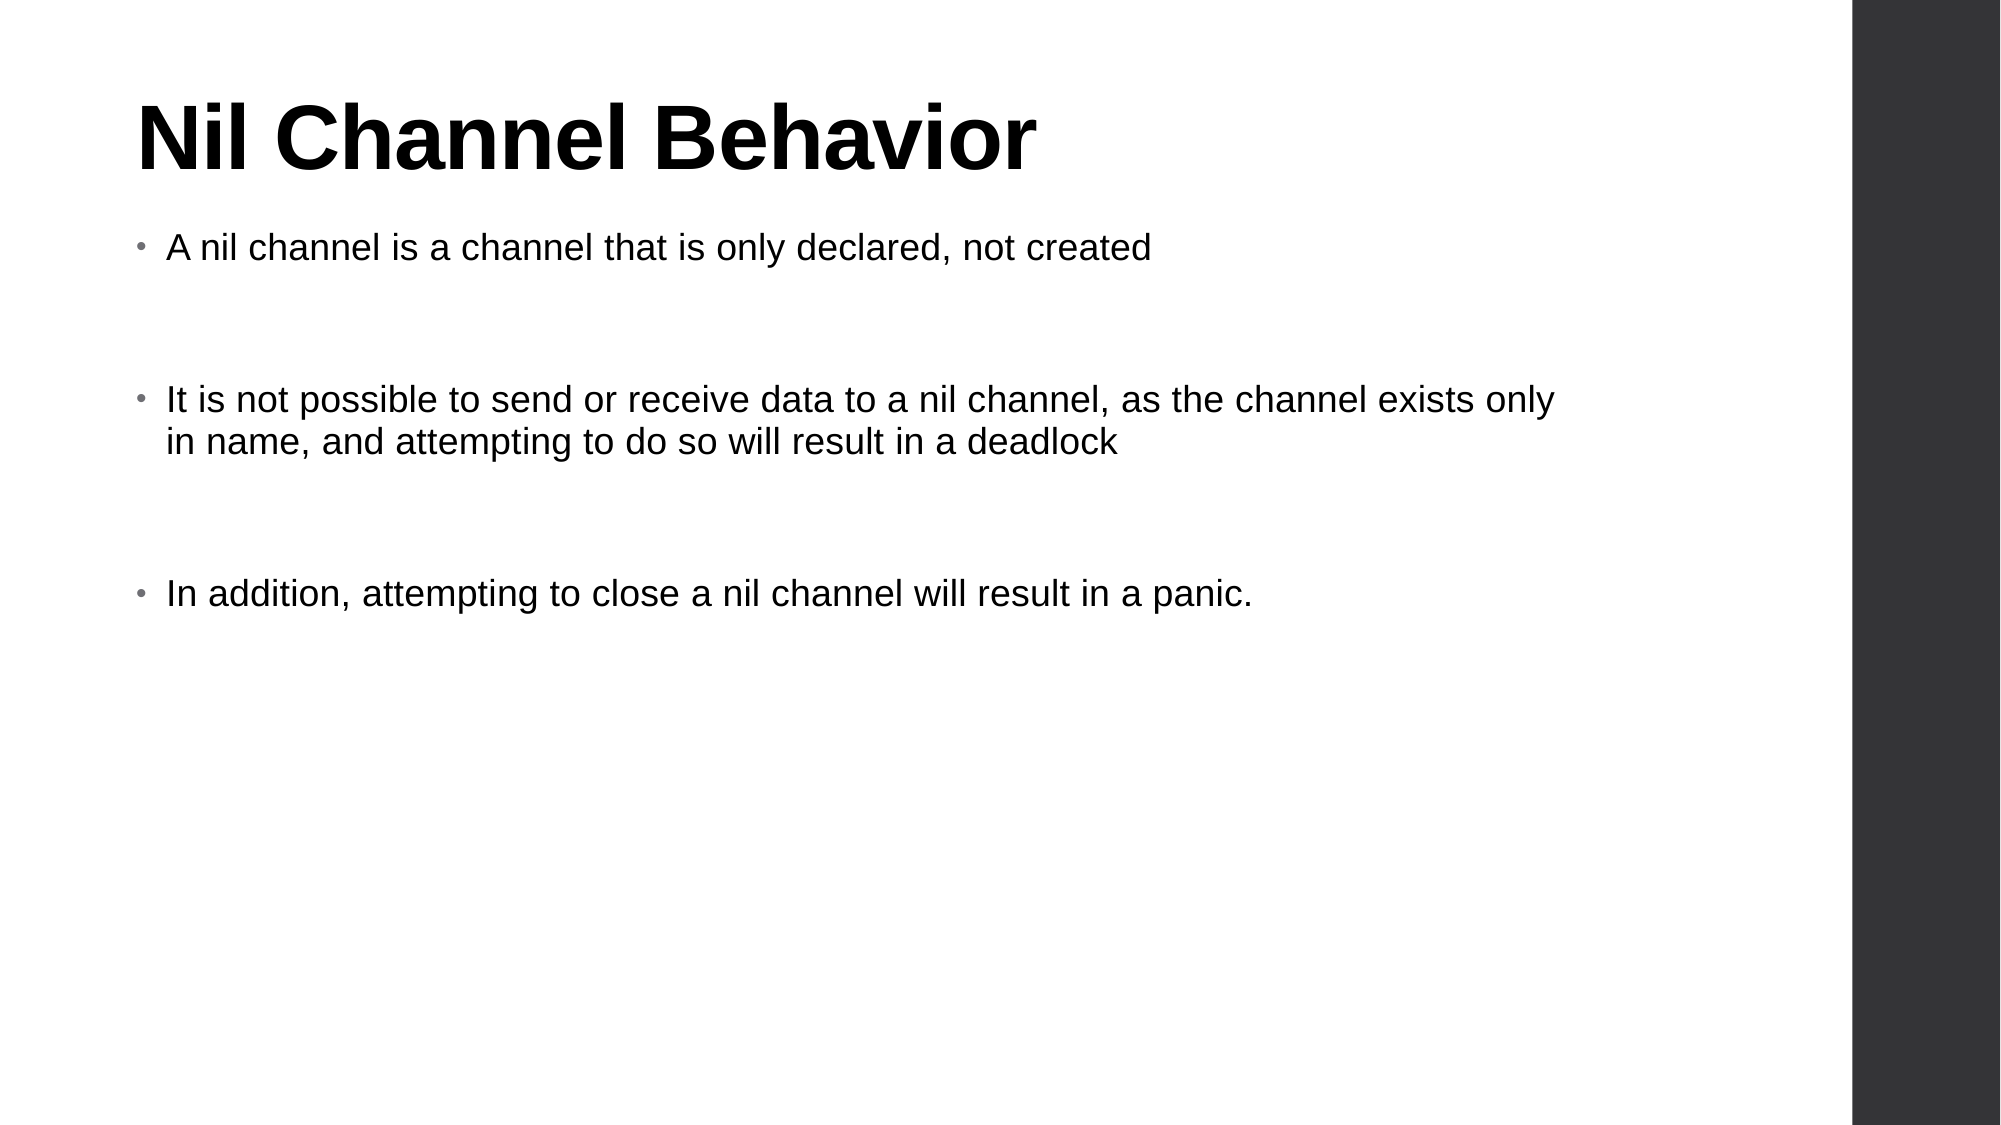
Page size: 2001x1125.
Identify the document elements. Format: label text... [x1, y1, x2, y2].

title Nil Channel Behavior [121, 30, 1711, 249]
list A nil channel is a channel that is only declared, not created It is not possible to send or receive data to a nil channel, as the channel exists only in name, and attempting to do so will result in a deadlock In addition, attempting to close a nil channel will result in a panic. [121, 218, 1589, 907]
